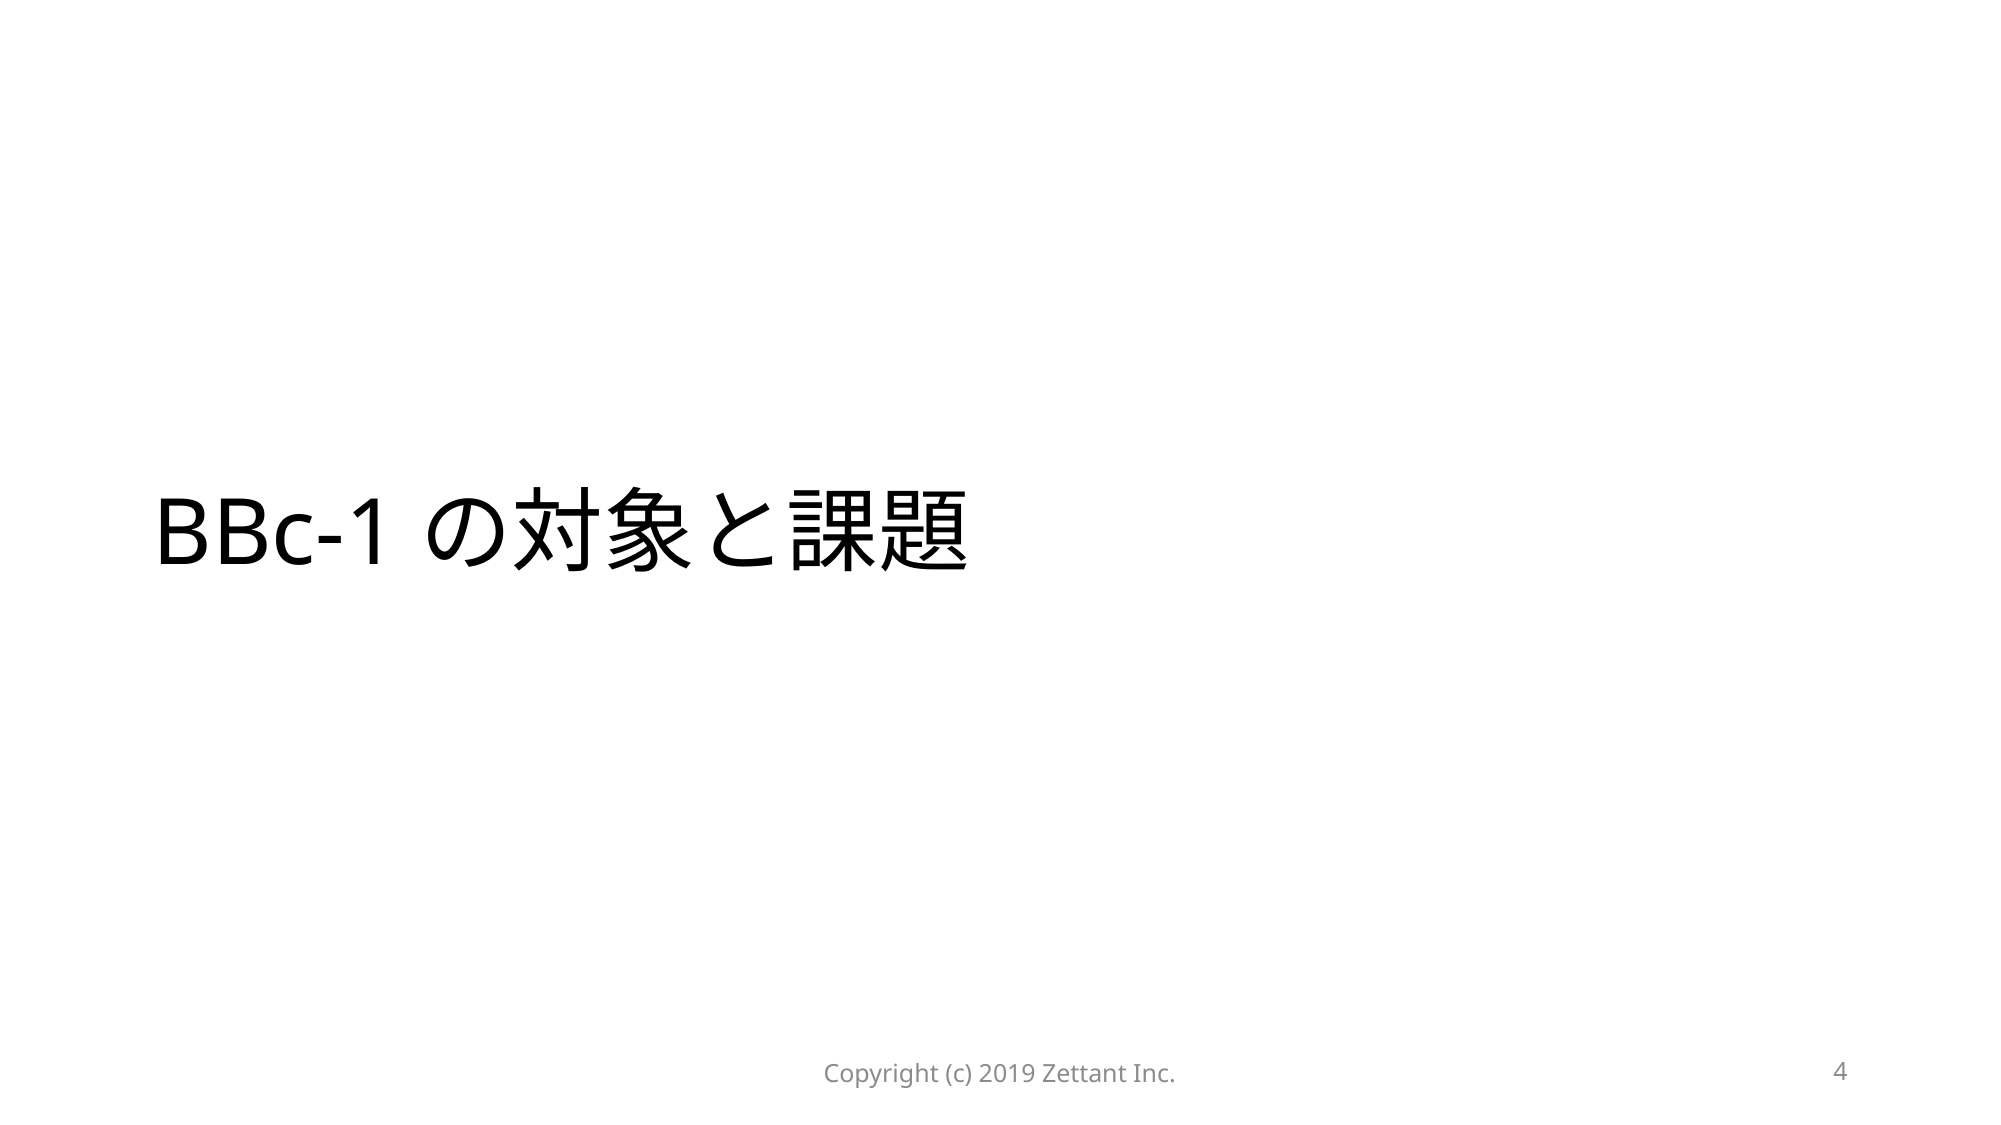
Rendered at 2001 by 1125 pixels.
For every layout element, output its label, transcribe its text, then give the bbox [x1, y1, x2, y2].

footer Copyright (c) 2019 Zettant Inc. [662, 1042, 1338, 1103]
title BBc-1の対象と課題 [137, 426, 1863, 644]
slide_number 4 [1412, 1042, 1863, 1103]
